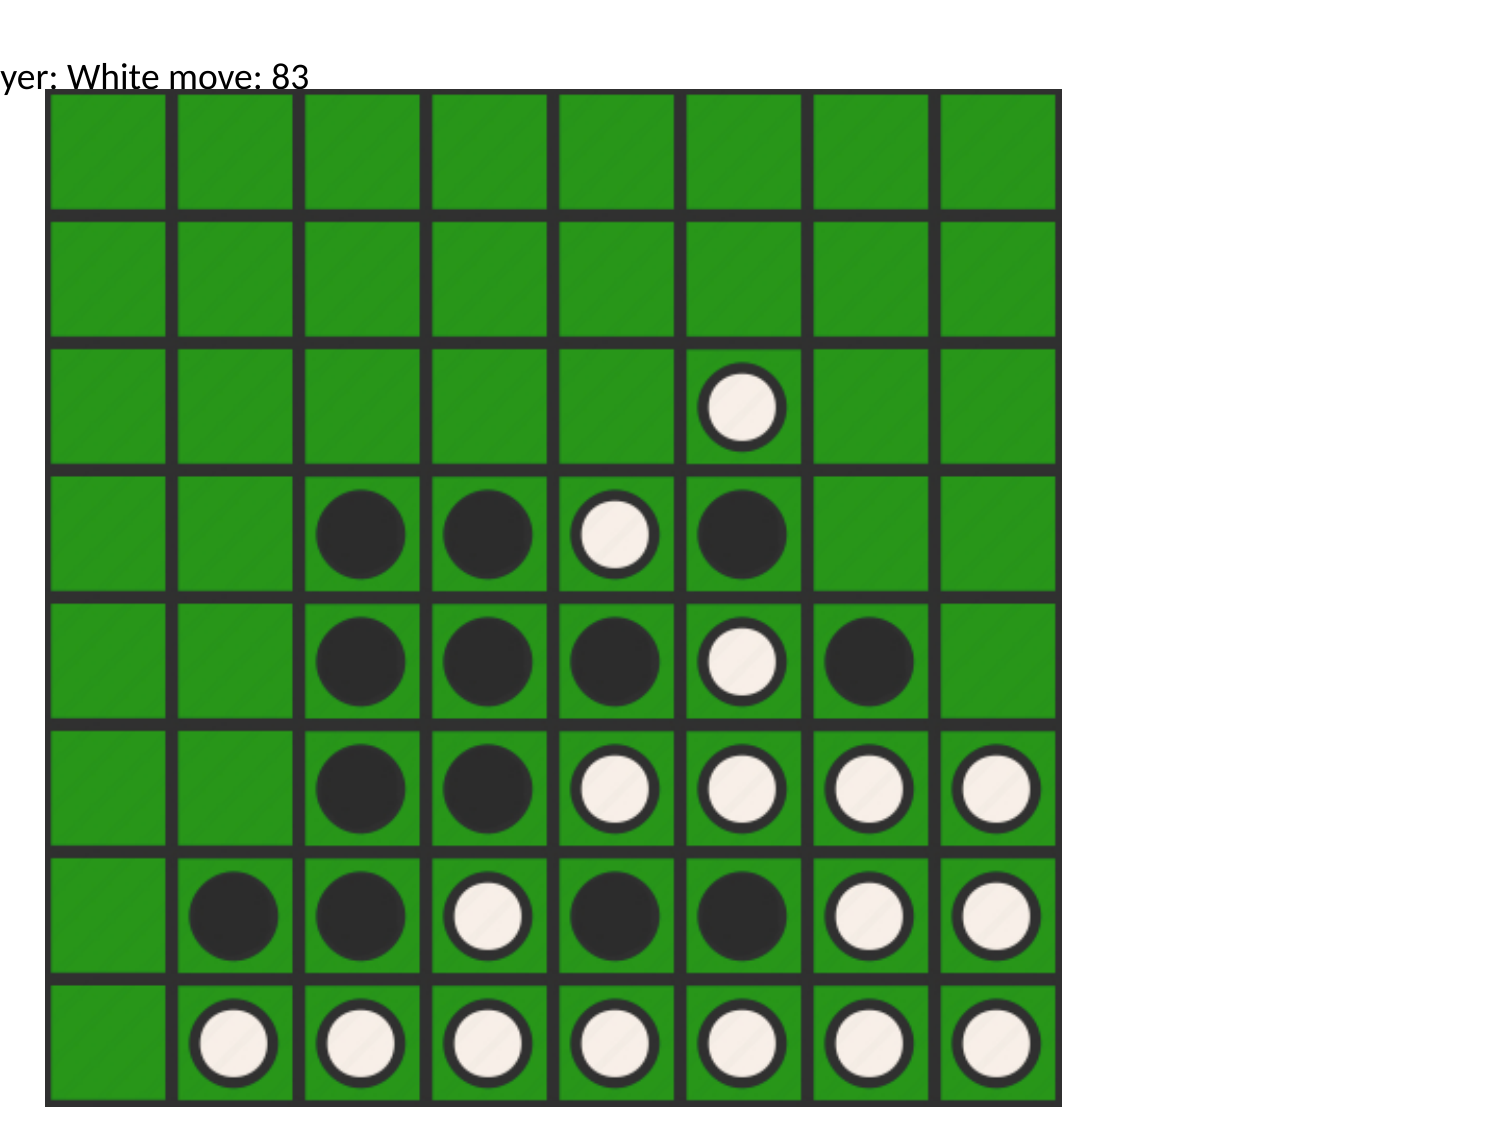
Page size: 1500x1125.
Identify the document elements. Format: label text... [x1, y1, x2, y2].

text_box turn: 26 player: White move: 83 [0, 44, 325, 105]
picture [44, 89, 1062, 1107]
